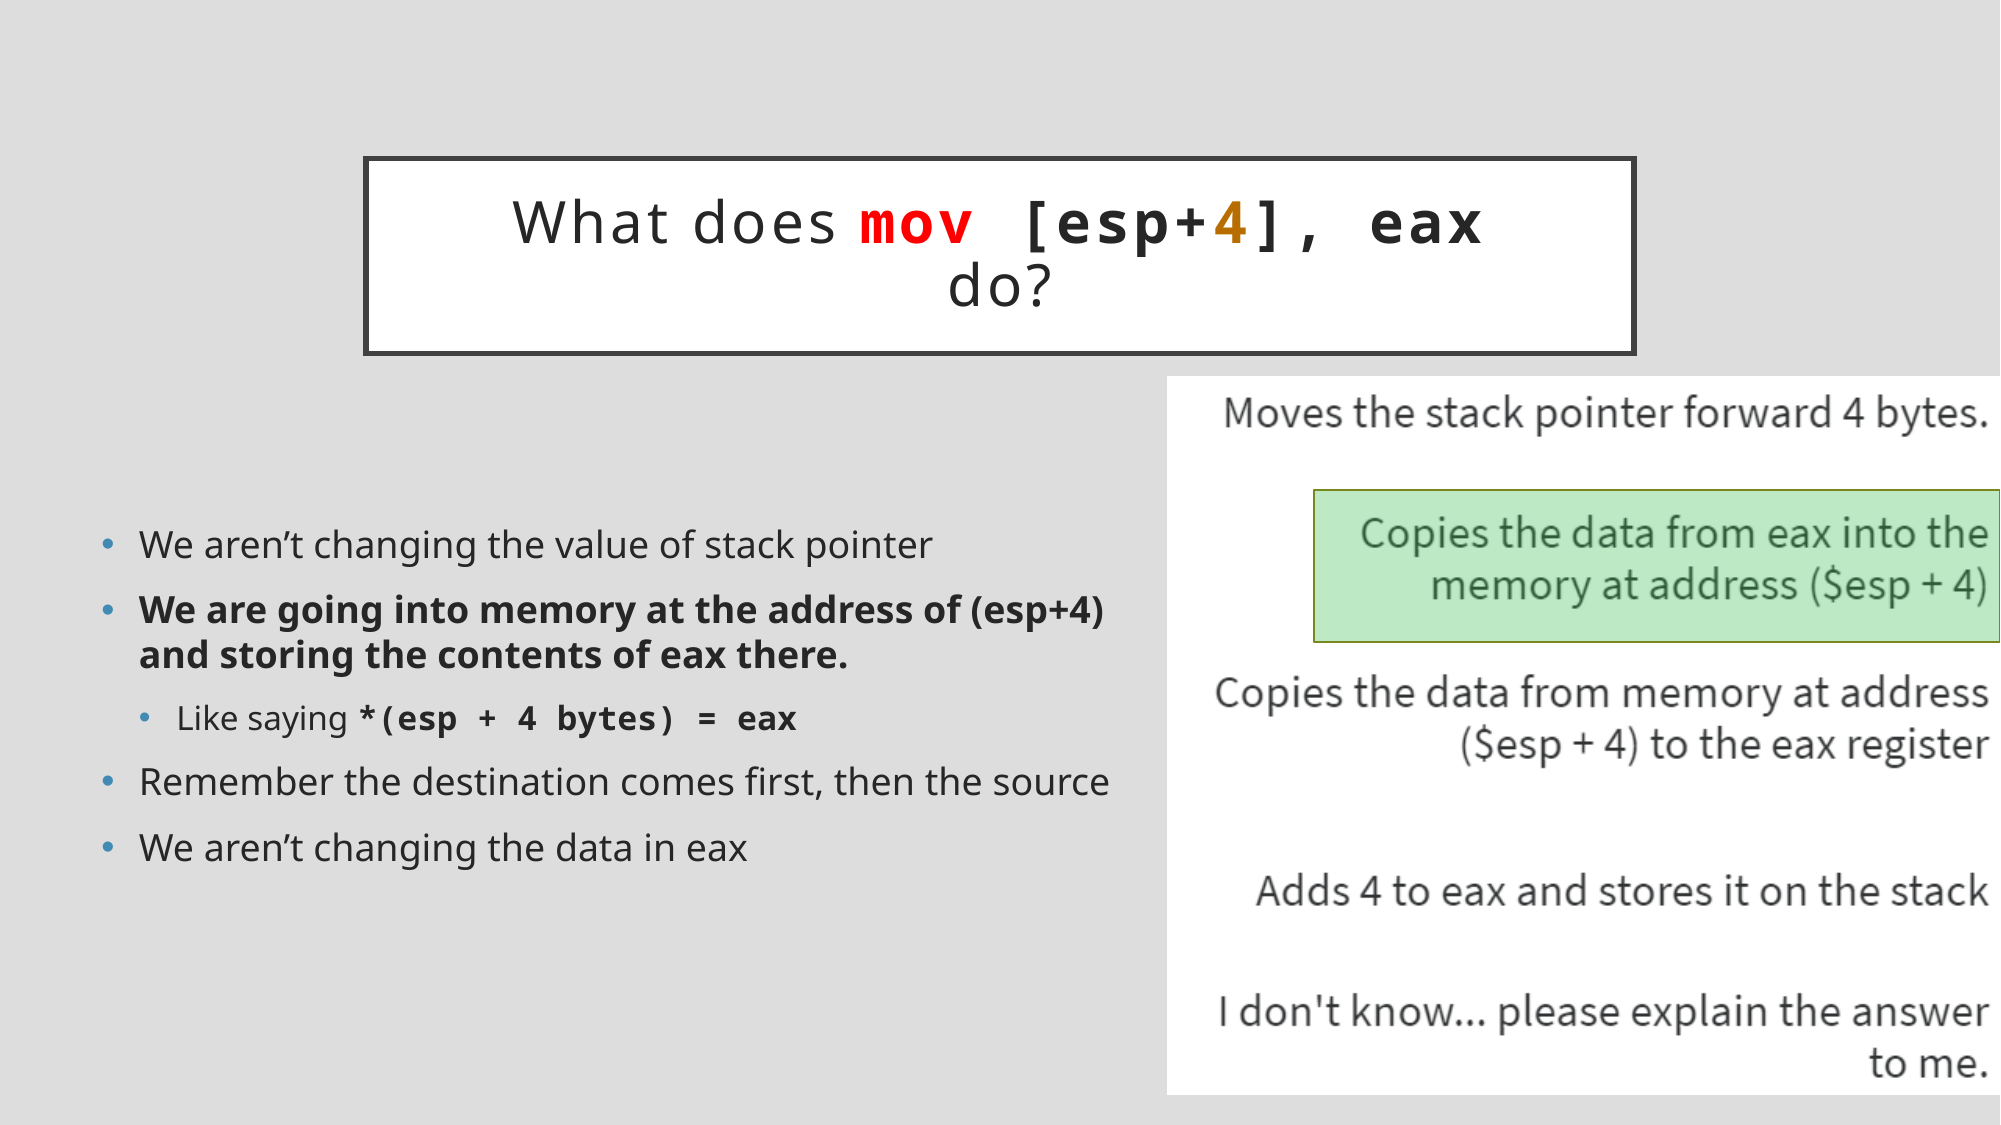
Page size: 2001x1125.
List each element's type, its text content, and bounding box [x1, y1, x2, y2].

list We aren’t changing the value of stack pointer We are going into memory at the address of (esp+4) and storing the contents of eax there. Like saying *(esp + 4 bytes) = eax Remember the destination comes first, then the source We aren’t changing the data in eax [86, 513, 1132, 958]
title What does mov [esp+4], eax do? [363, 156, 1637, 356]
picture [1167, 376, 2000, 1095]
